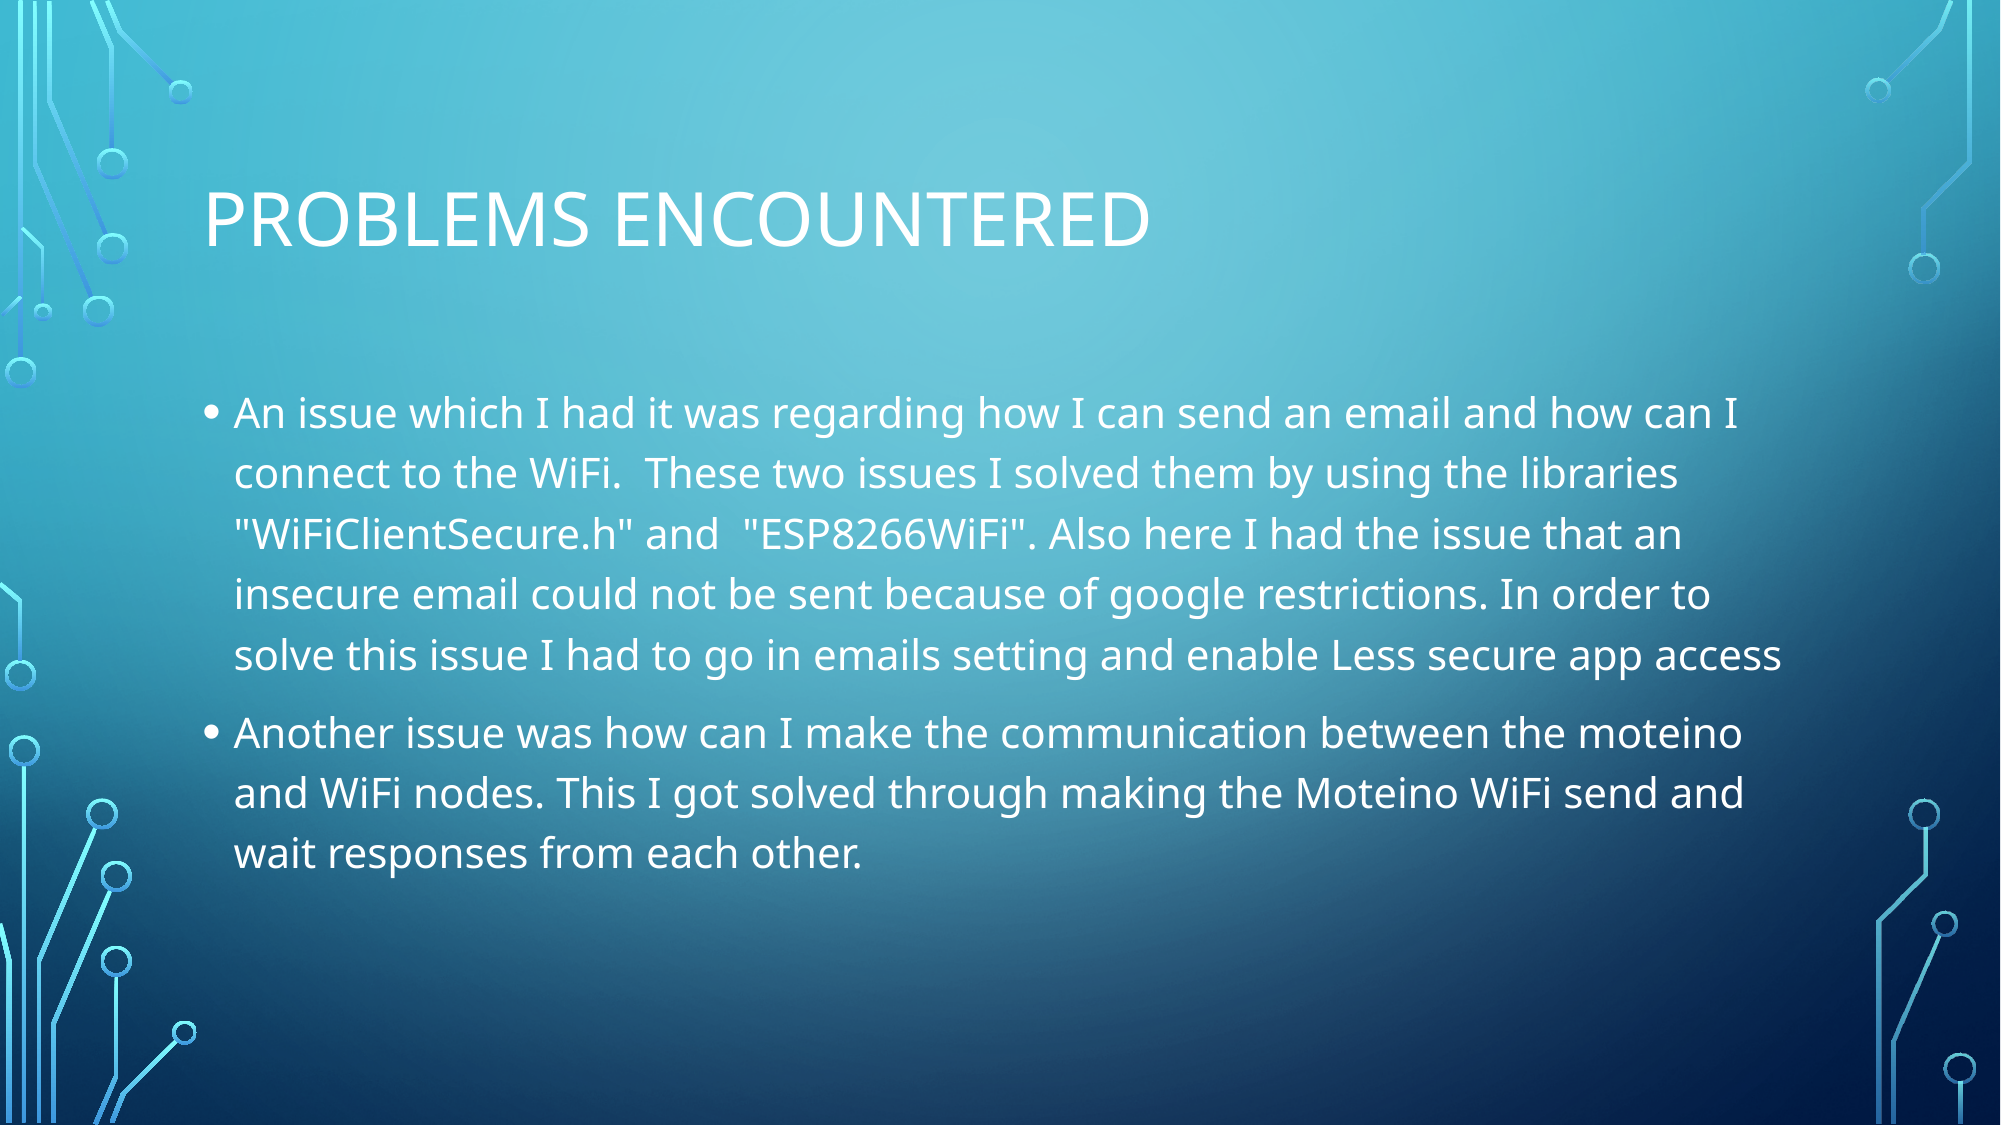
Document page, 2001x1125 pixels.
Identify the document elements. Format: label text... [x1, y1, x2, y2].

list An issue which I had it was regarding how I can send an email and how can I connect to the WiFi. These two issues I solved them by using the libraries "WiFiClientSecure.h" and "ESP8266WiFi". Also here I had the issue that an insecure email could not be sent because of google restrictions. In order to solve this issue I had to go in emails setting and enable Less secure app access Another issue was how can I make the communication between the moteino and WiFi nodes. This I got solved through making the Moteino WiFi send and wait responses from each other. [187, 369, 1813, 950]
title Problems encountered [187, 101, 1813, 344]
